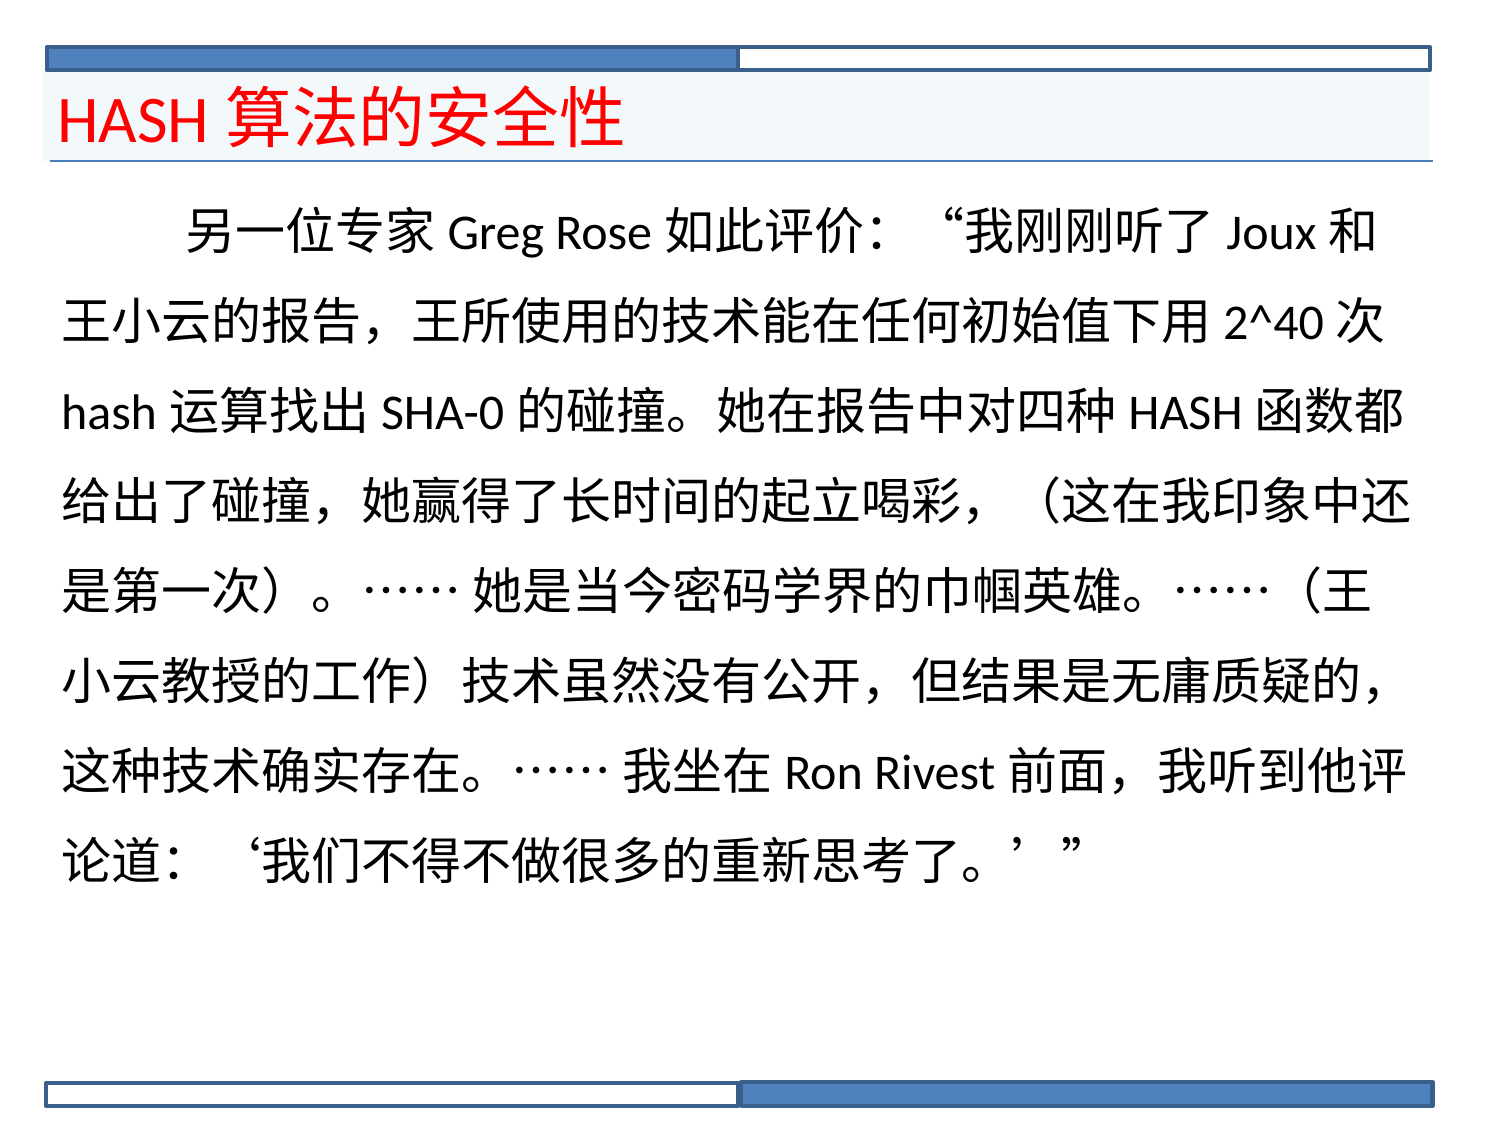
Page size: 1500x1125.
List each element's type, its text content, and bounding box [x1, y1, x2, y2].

text_box [44, 1081, 740, 1108]
text_box [45, 45, 736, 72]
title HASH算法的安全性 [42, 70, 1430, 161]
text_box 另一位专家Greg Rose如此评价：“我刚刚听了Joux和王小云的报告，王所使用的技术能在任何初始值下用2^40次hash运算找出SHA-0的碰撞。她在报告中对四种HASH函数都给出了碰撞，她赢得了长时间的起立喝彩，（这在我印象中还是第一次）。…… 她是当今密码学界的巾帼英雄。……（王小云教授的工作）技术虽然没有公开，但结果是无庸质疑的，这种技术确实存在。…… 我坐在Ron Rivest前面，我听到他评论道：‘我们不得不做很多的重新思考了。’” [46, 161, 1430, 897]
text_box [739, 1080, 1435, 1108]
text_box [736, 45, 1432, 72]
